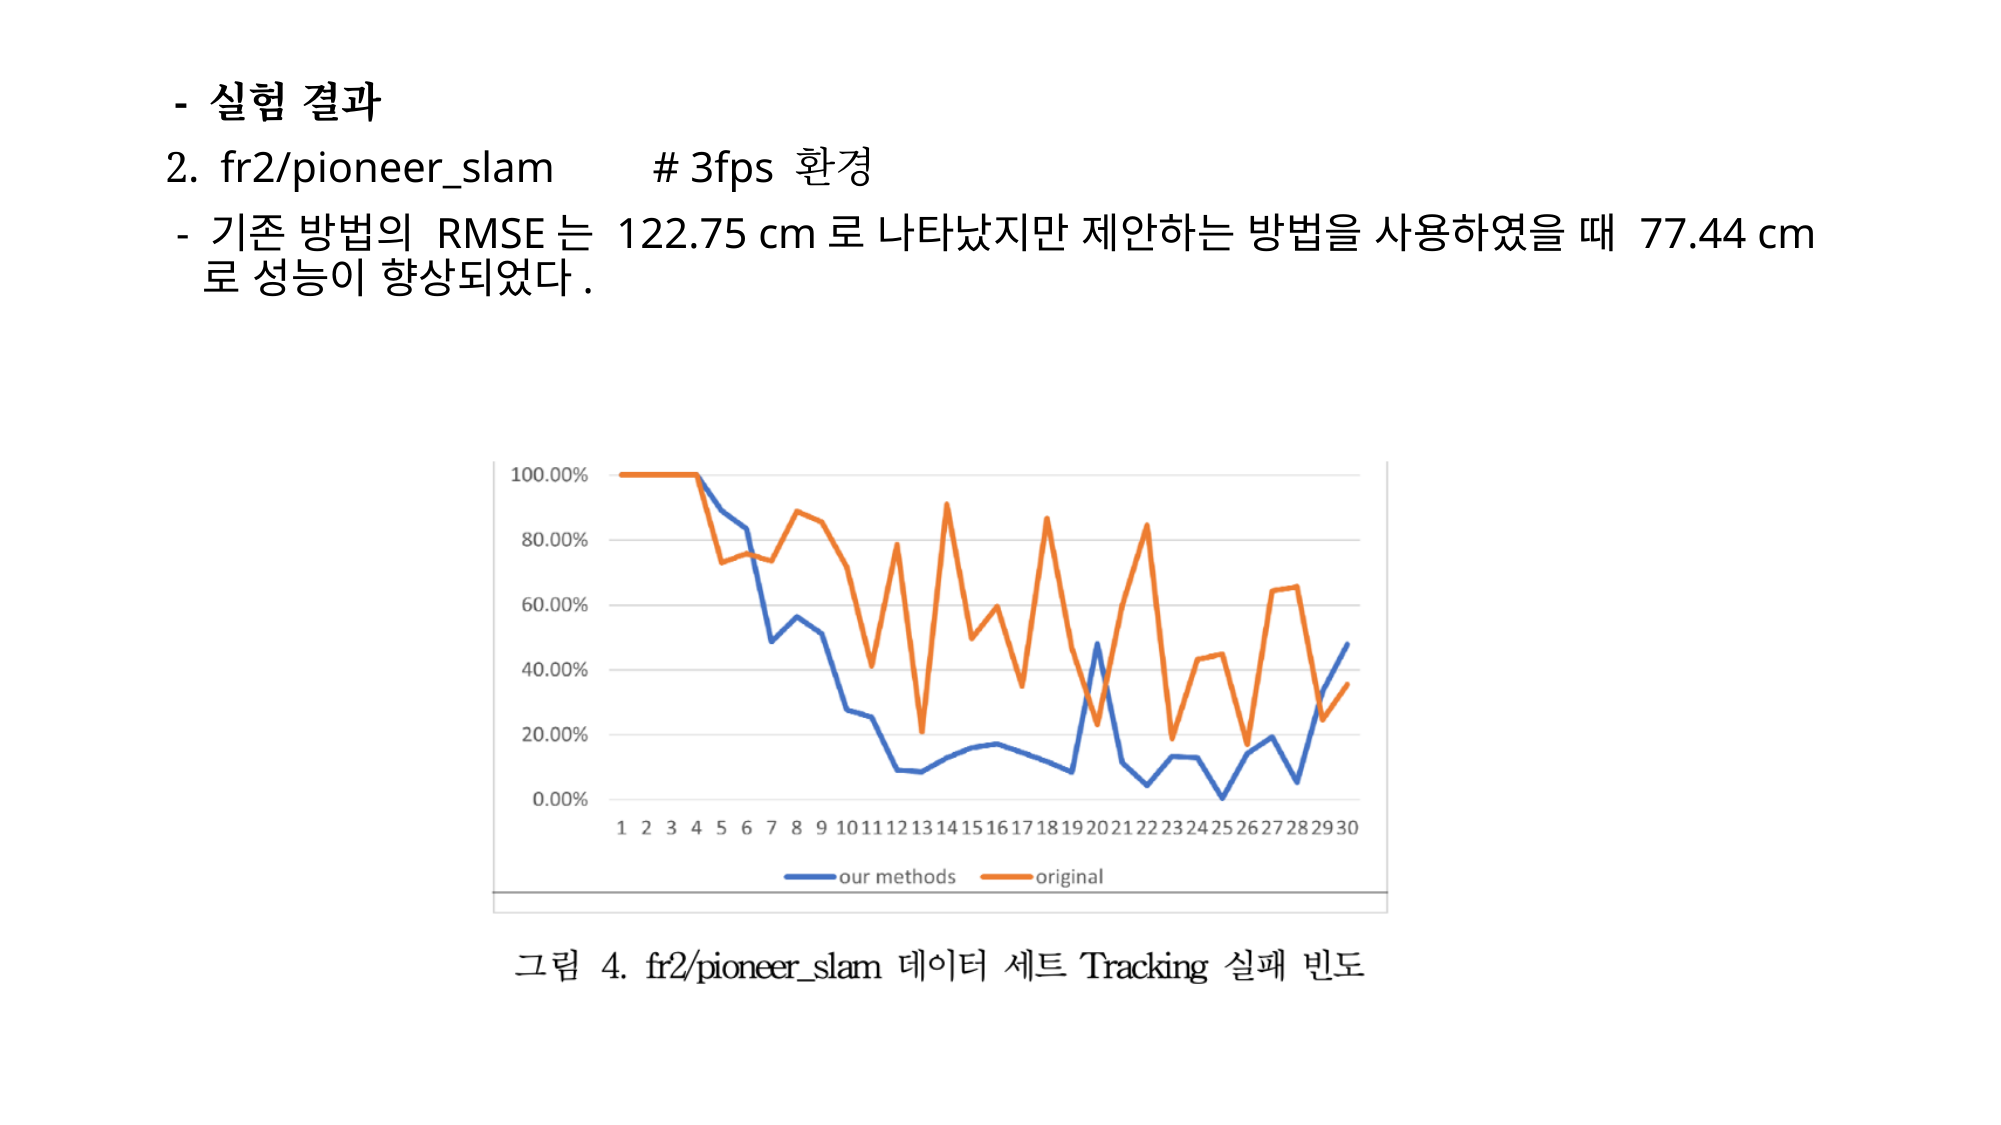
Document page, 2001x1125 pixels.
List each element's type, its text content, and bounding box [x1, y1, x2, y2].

picture [466, 431, 1468, 1012]
text_box - 실험 결과 2. fr2/pioneer_slam # 3fps 환경 - 기존 방법의 RMSE는 122.75 cm로 나타났지만 제안하는 방법을 사용하였을 때 77.44 cm로 성능이 향상되었다. [150, 73, 1850, 1017]
